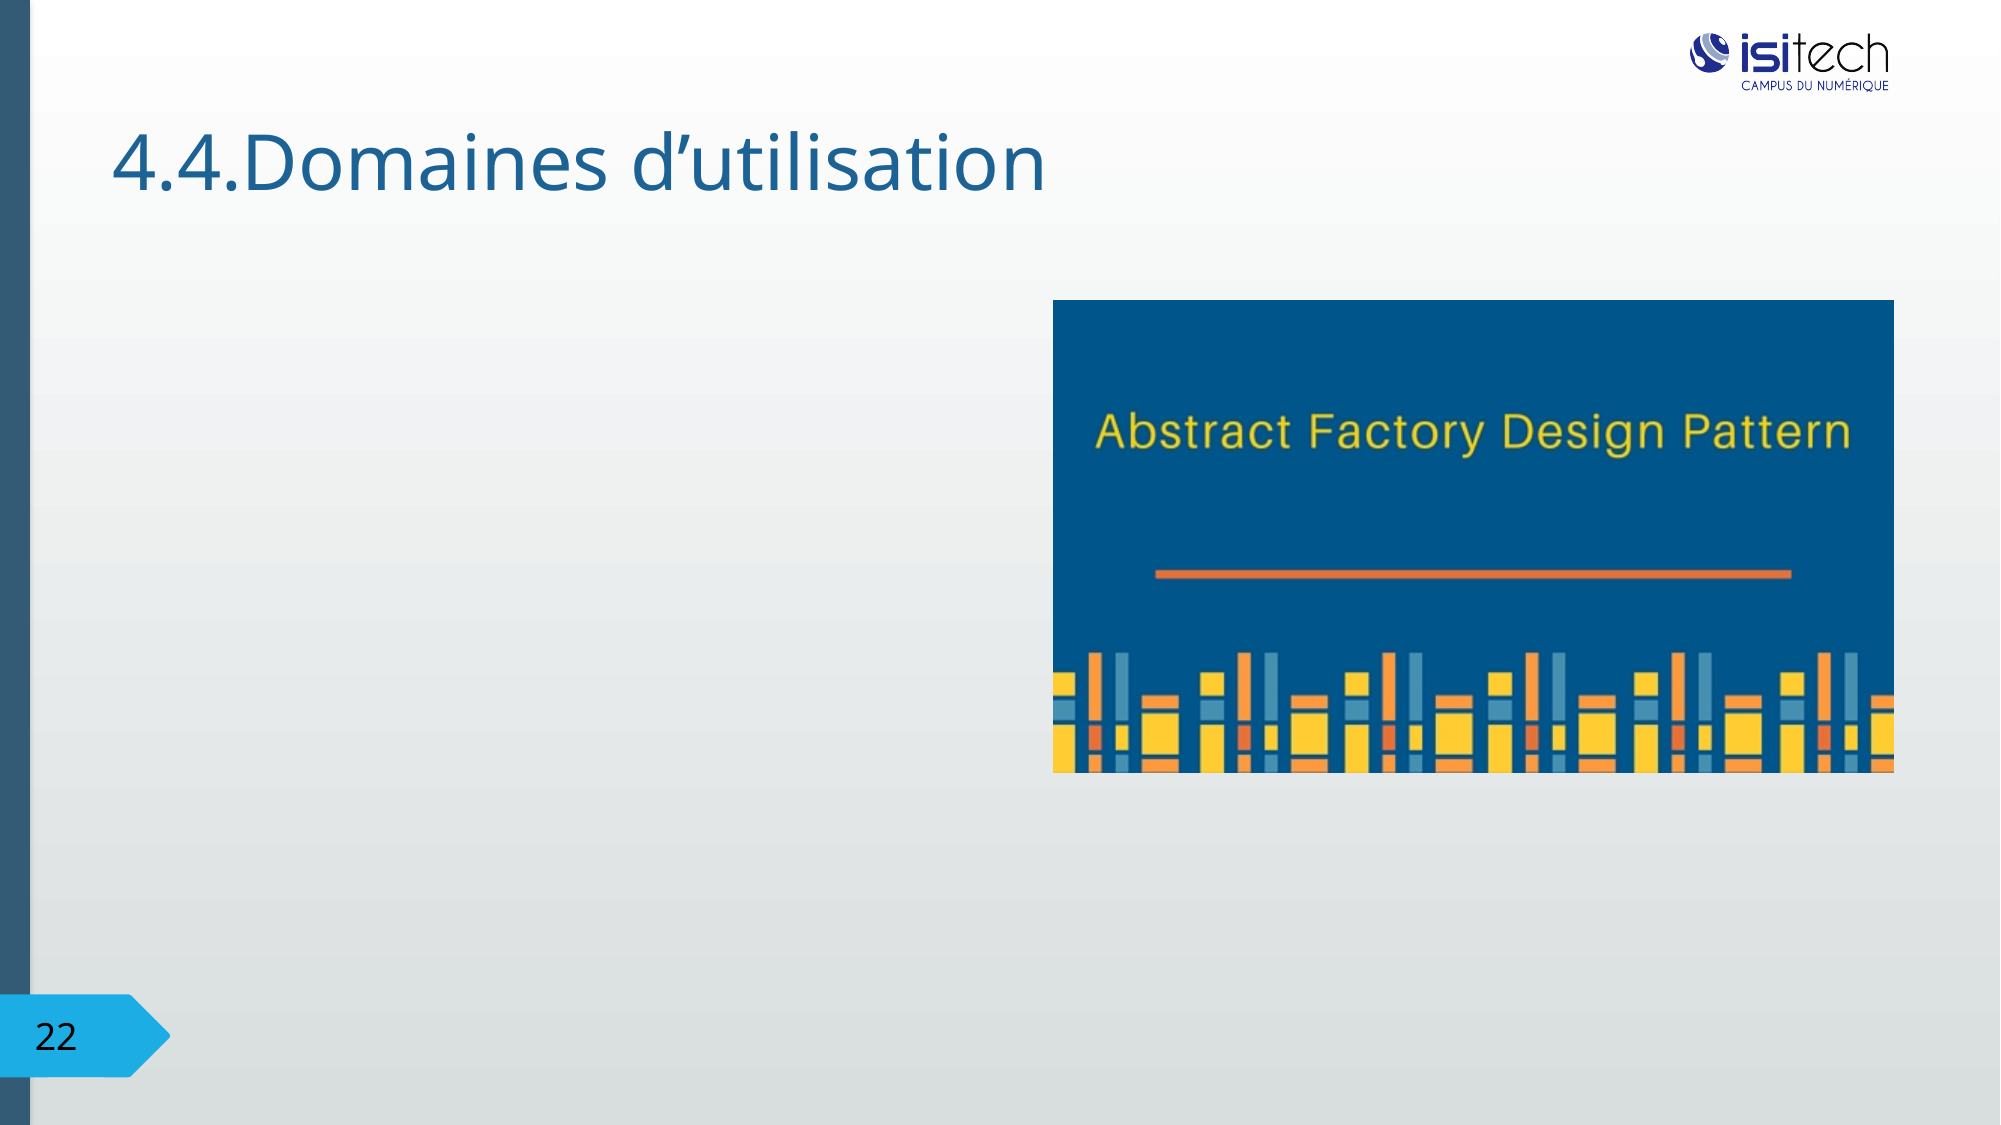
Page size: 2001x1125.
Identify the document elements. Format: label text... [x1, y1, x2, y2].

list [1052, 299, 1894, 773]
title 4.4.Domaines d’utilisation [97, 105, 1686, 299]
picture [1690, 33, 1889, 94]
slide_number 22 [19, 1006, 148, 1067]
